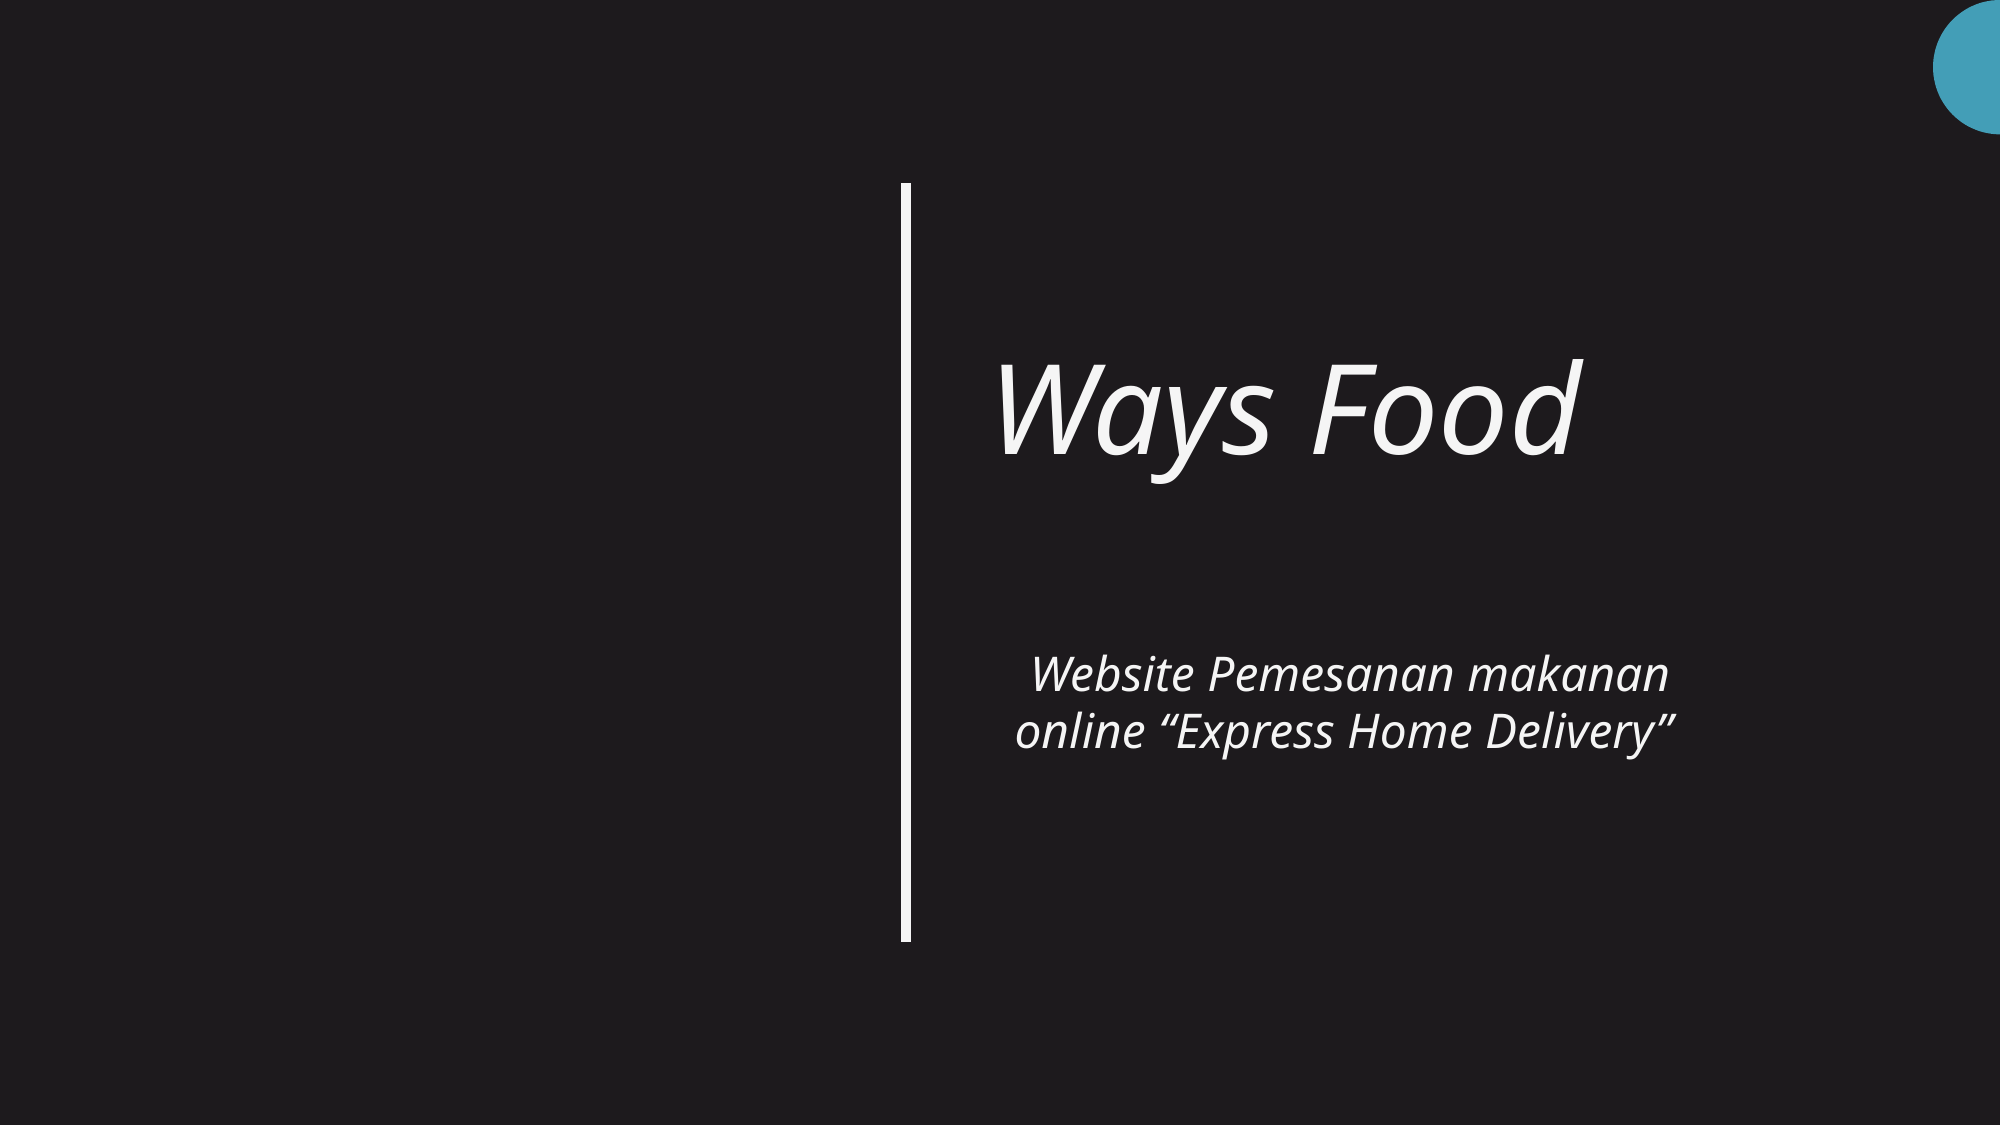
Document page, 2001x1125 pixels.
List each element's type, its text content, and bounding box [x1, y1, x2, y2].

subtitle Website Pemesanan makanan online “Express Home Delivery” [973, 435, 1728, 766]
title Ways Food [973, 65, 1904, 766]
